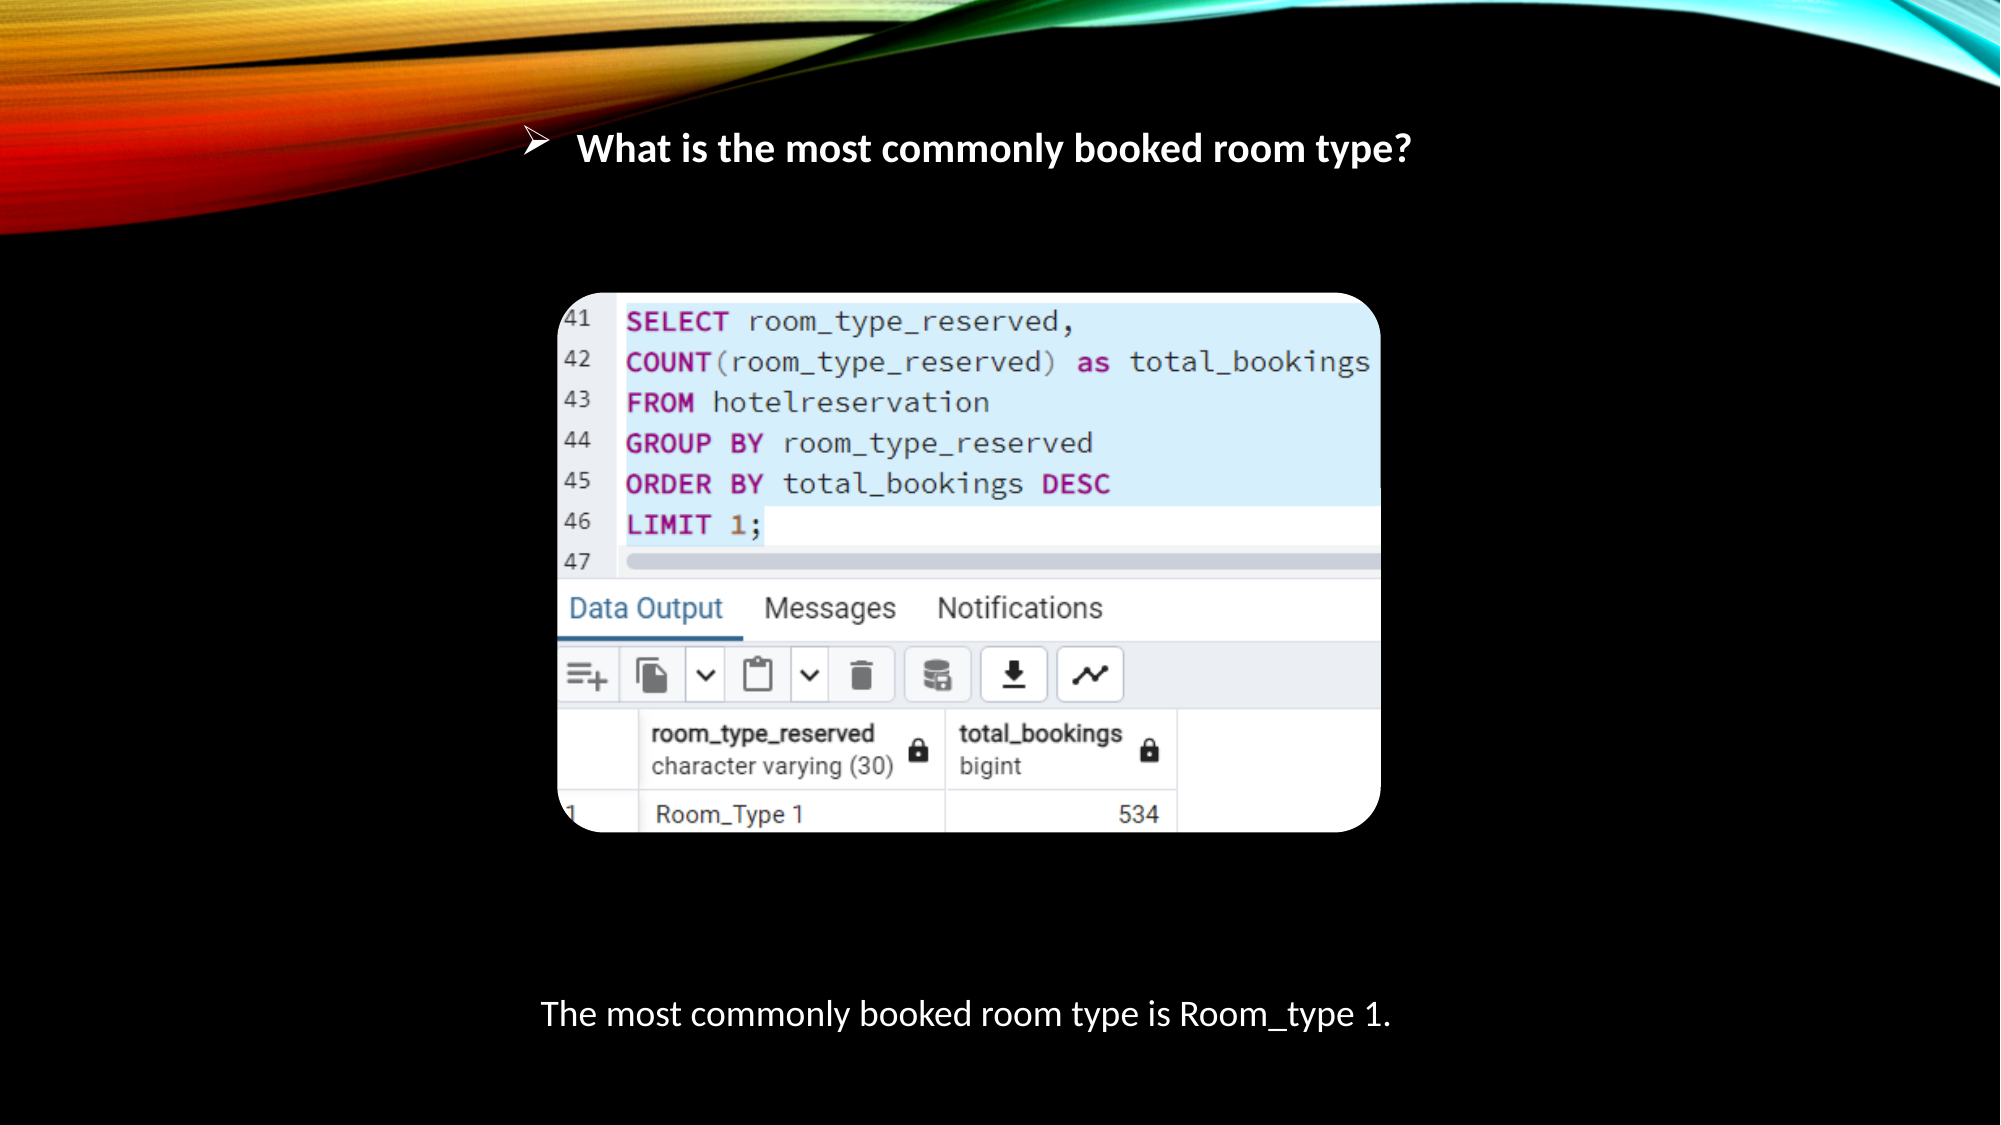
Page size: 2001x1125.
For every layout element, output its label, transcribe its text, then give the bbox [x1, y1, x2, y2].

text_box The most commonly booked room type is Room_type 1. [520, 981, 1413, 1041]
picture [0, 0, 2000, 237]
picture [557, 292, 1381, 833]
text_box What is the most commonly booked room type? [433, 113, 1501, 179]
